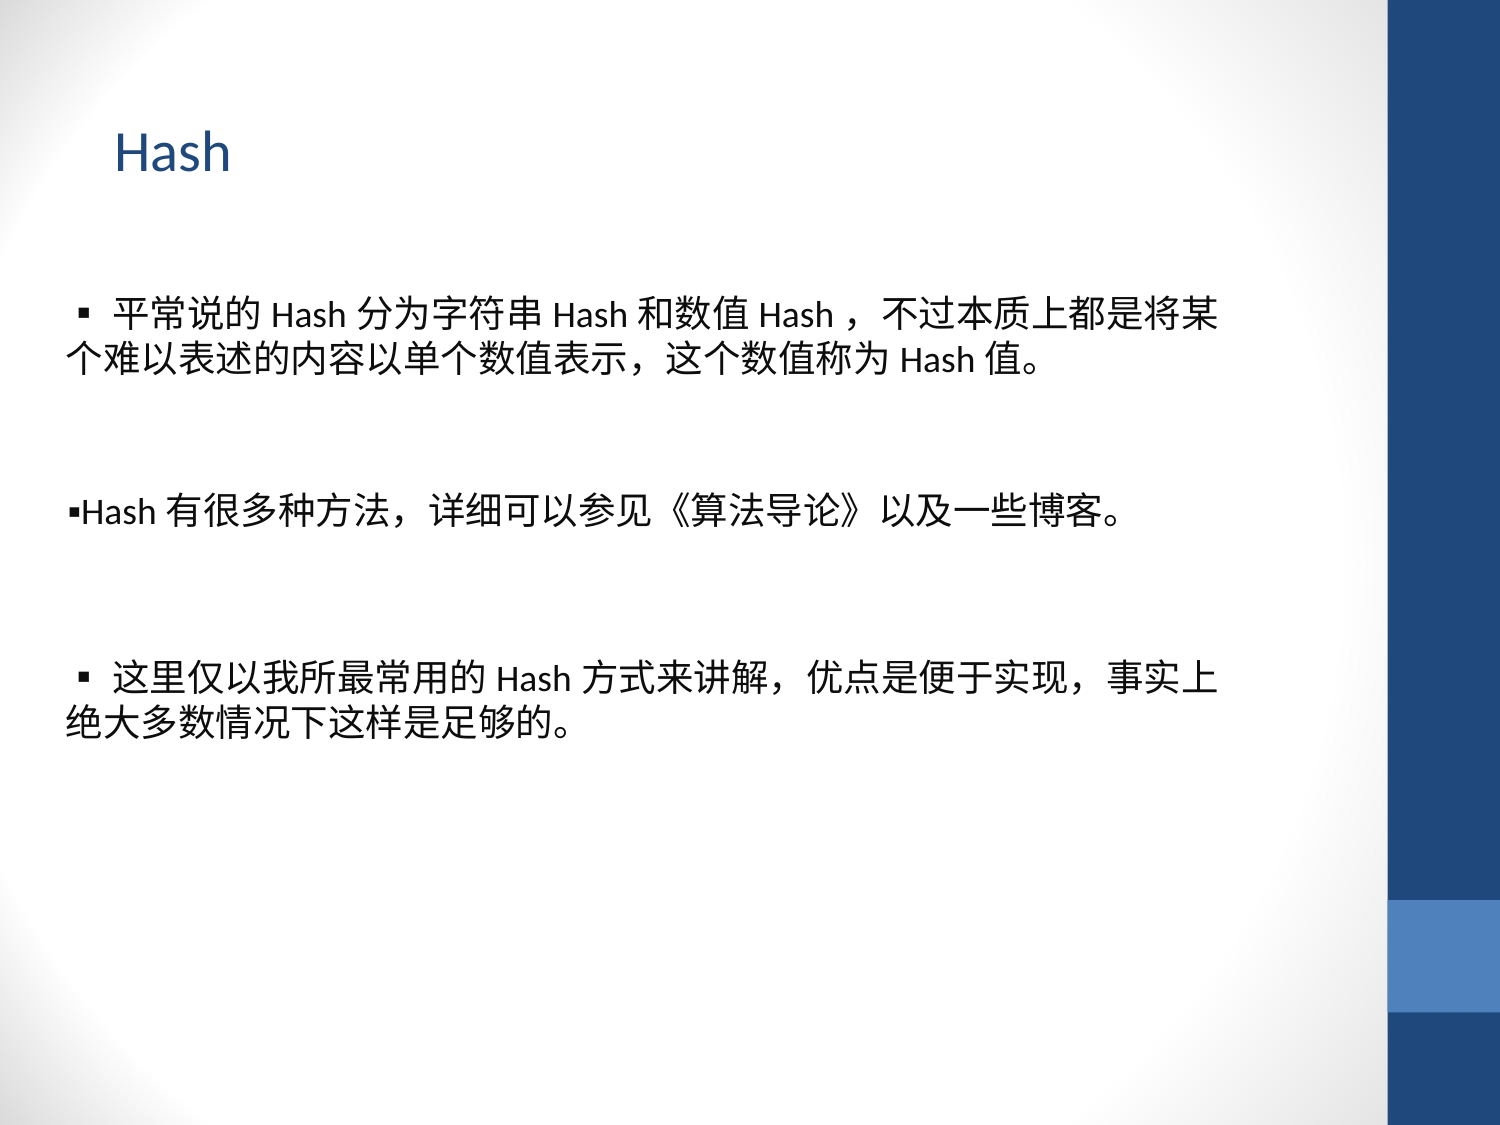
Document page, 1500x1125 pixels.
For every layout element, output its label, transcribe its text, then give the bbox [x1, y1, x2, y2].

picture [0, 0, 1387, 1125]
text_box ▪Hash有很多种方法，详细可以参见《算法导论》以及一些博客。 [53, 479, 1261, 540]
text_box ▪这里仅以我所最常用的Hash方式来讲解，优点是便于实现，事实上绝大多数情况下这样是足够的。 [51, 646, 1258, 752]
text_box Hash [99, 105, 1307, 191]
text_box ▪平常说的Hash分为字符串Hash和数值Hash，不过本质上都是将某个难以表述的内容以单个数值表示，这个数值称为Hash值。 [51, 282, 1259, 388]
